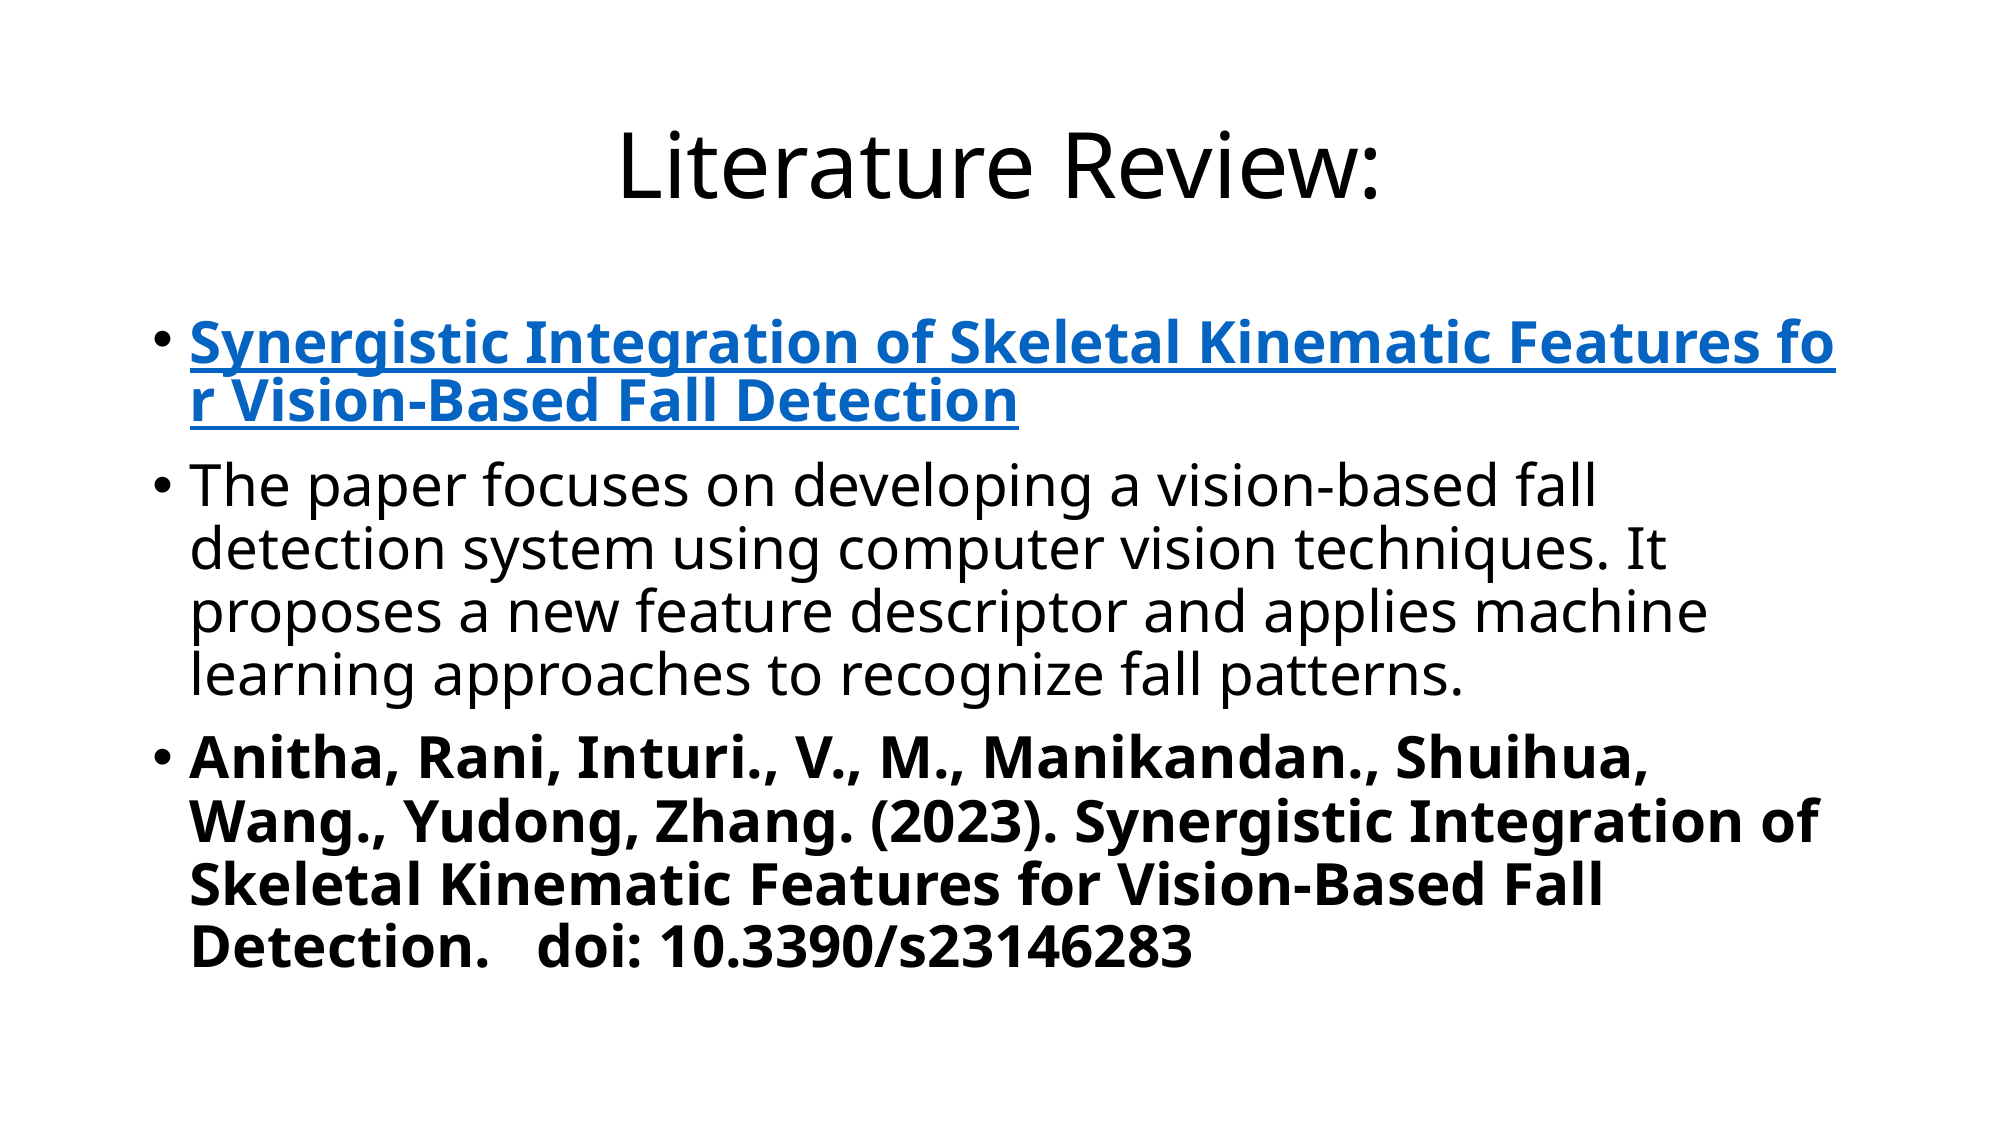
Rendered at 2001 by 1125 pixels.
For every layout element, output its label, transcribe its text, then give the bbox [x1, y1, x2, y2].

list Synergistic Integration of Skeletal Kinematic Features for Vision-Based Fall Detection The paper focuses on developing a vision-based fall detection system using computer vision techniques. It proposes a new feature descriptor and applies machine learning approaches to recognize fall patterns. Anitha, Rani, Inturi., V., M., Manikandan., Shuihua, Wang., Yudong, Zhang. (2023). Synergistic Integration of Skeletal Kinematic Features for Vision-Based Fall Detection. doi: 10.3390/s23146283 [137, 299, 1863, 1014]
title Literature Review: [137, 59, 1863, 278]
